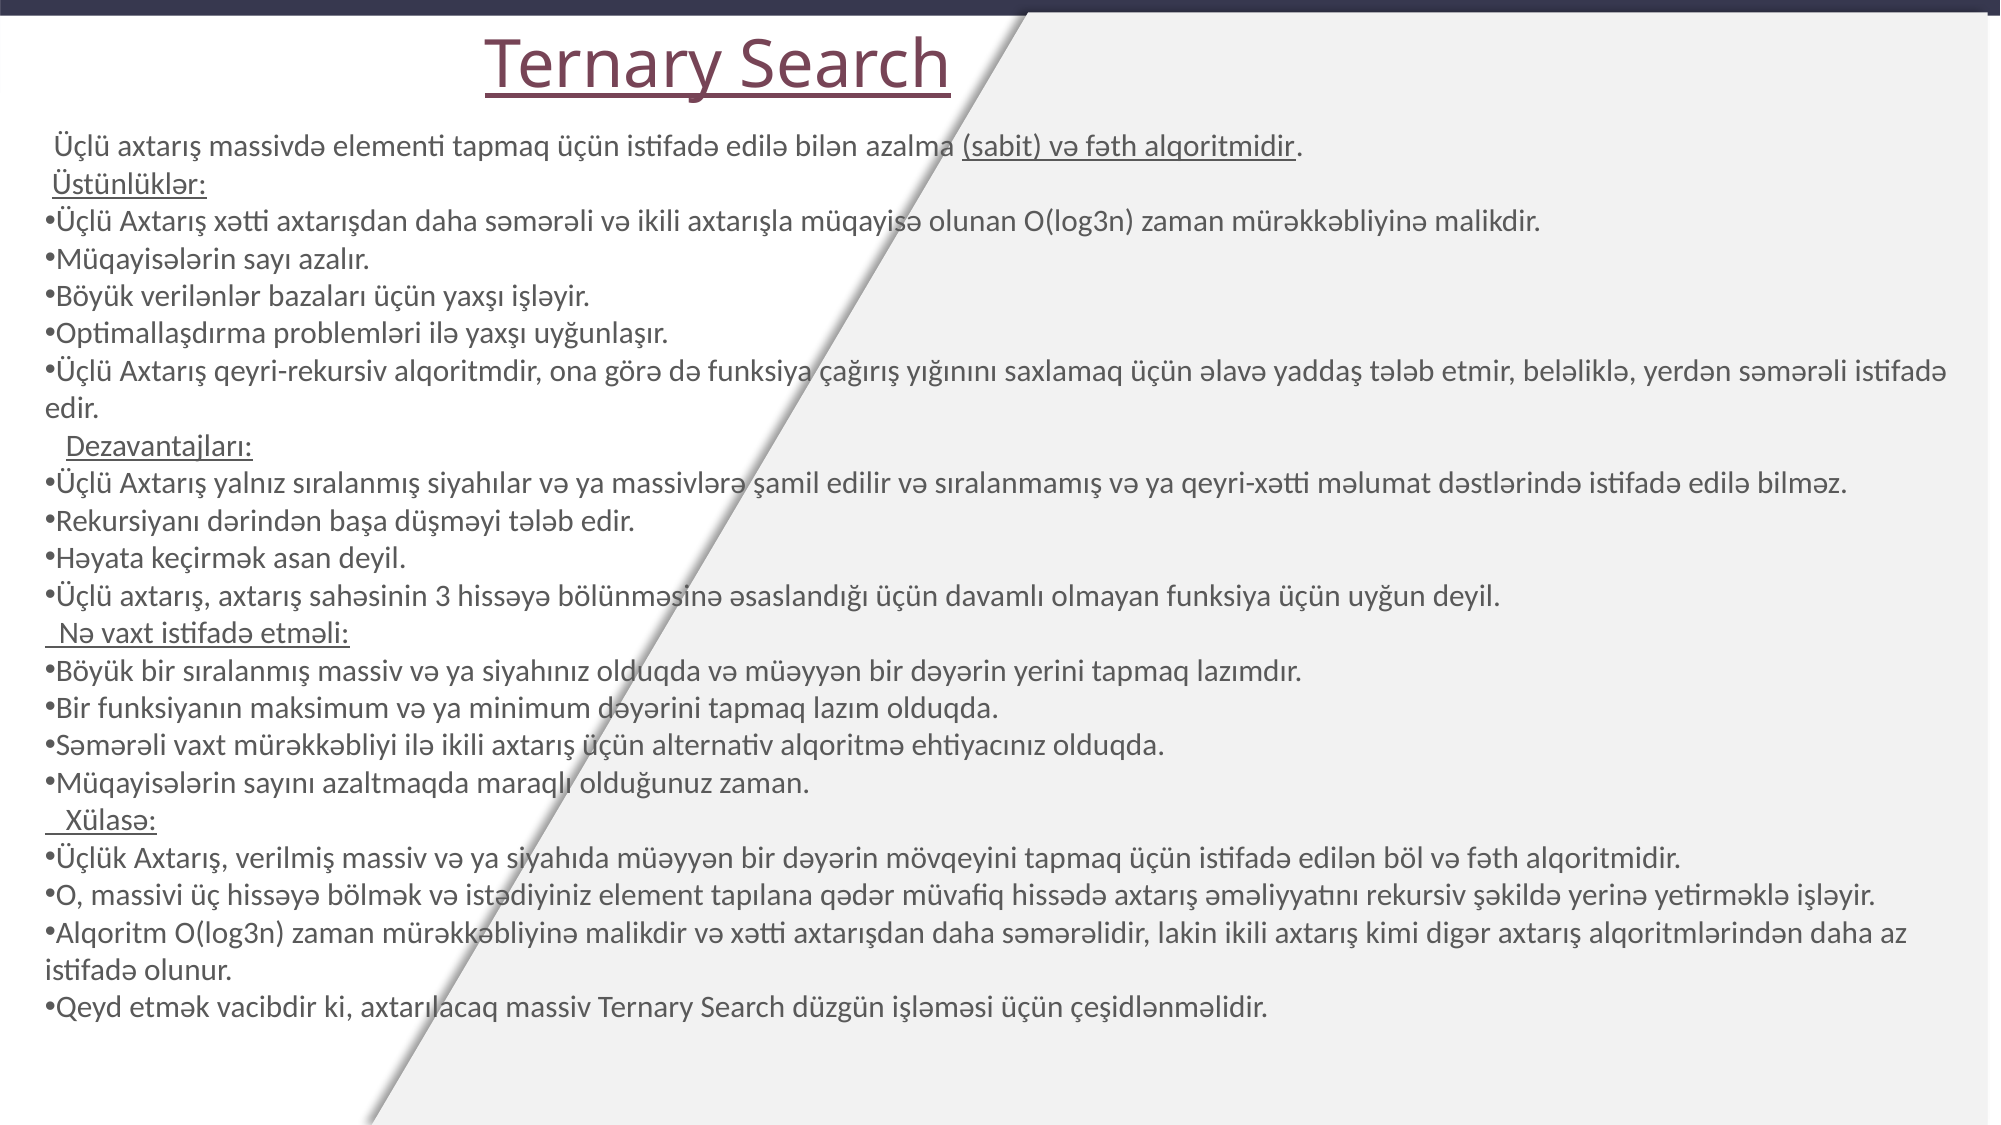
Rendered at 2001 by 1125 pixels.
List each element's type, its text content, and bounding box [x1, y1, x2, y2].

text_box [371, 12, 1988, 1125]
text_box Üçlü axtarış massivdə elementi tapmaq üçün istifadə edilə bilən azalma (sabit) və fəth alqoritmidir. Üstünlüklər: Üçlü Axtarış xətti axtarışdan daha səmərəli və ikili axtarışla müqayisə olunan O(log3n) zaman mürəkkəbliyinə malikdir. Müqayisələrin sayı azalır. Böyük verilənlər bazaları üçün yaxşı işləyir. Optimallaşdırma problemləri ilə yaxşı uyğunlaşır. Üçlü Axtarış qeyri-rekursiv alqoritmdir, ona görə də funksiya çağırış yığınını saxlamaq üçün əlavə yaddaş tələb etmir, beləliklə, yerdən səmərəli istifadə edir. Dezavantajları: Üçlü Axtarış yalnız sıralanmış siyahılar və ya massivlərə şamil edilir və sıralanmamış və ya qeyri-xətti məlumat dəstlərində istifadə edilə bilməz. Rekursiyanı dərindən başa düşməyi tələb edir. Həyata keçirmək asan deyil. Üçlü axtarış, axtarış sahəsinin 3 hissəyə bölünməsinə əsaslandığı üçün davamlı olmayan funksiya üçün uyğun deyil. Nə vaxt istifadə etməli: Böyük bir sıralanmış massiv və ya siyahınız olduqda və müəyyən bir dəyərin yerini tapmaq lazımdır. Bir funksiyanın maksimum və ya minimum dəyərini tapmaq lazım olduqda. Səmərəli vaxt mürəkkəbliyi ilə ikili axtarış üçün alternativ alqoritmə ehtiyacınız olduqda. Müqayisələrin sayını azaltmaqda maraqlı olduğunuz zaman. Xülasə: Üçlük Axtarış, verilmiş massiv və ya siyahıda müəyyən bir dəyərin mövqeyini tapmaq üçün istifadə edilən böl və fəth alqoritmidir. O, massivi üç hissəyə bölmək və istədiyiniz element tapılana qədər müvafiq hissədə axtarış əməliyyatını rekursiv şəkildə yerinə yetirməklə işləyir. Alqoritm O(log3n) zaman mürəkkəbliyinə malikdir və xətti axtarışdan daha səmərəlidir, lakin ikili axtarış kimi digər axtarış alqoritmlərindən daha az istifadə olunur. Qeyd etmək vacibdir ki, axtarılacaq massiv Ternary Search düzgün işləməsi üçün çeşidlənməlidir. [30, 115, 1970, 1077]
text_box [484, 21, 1892, 734]
